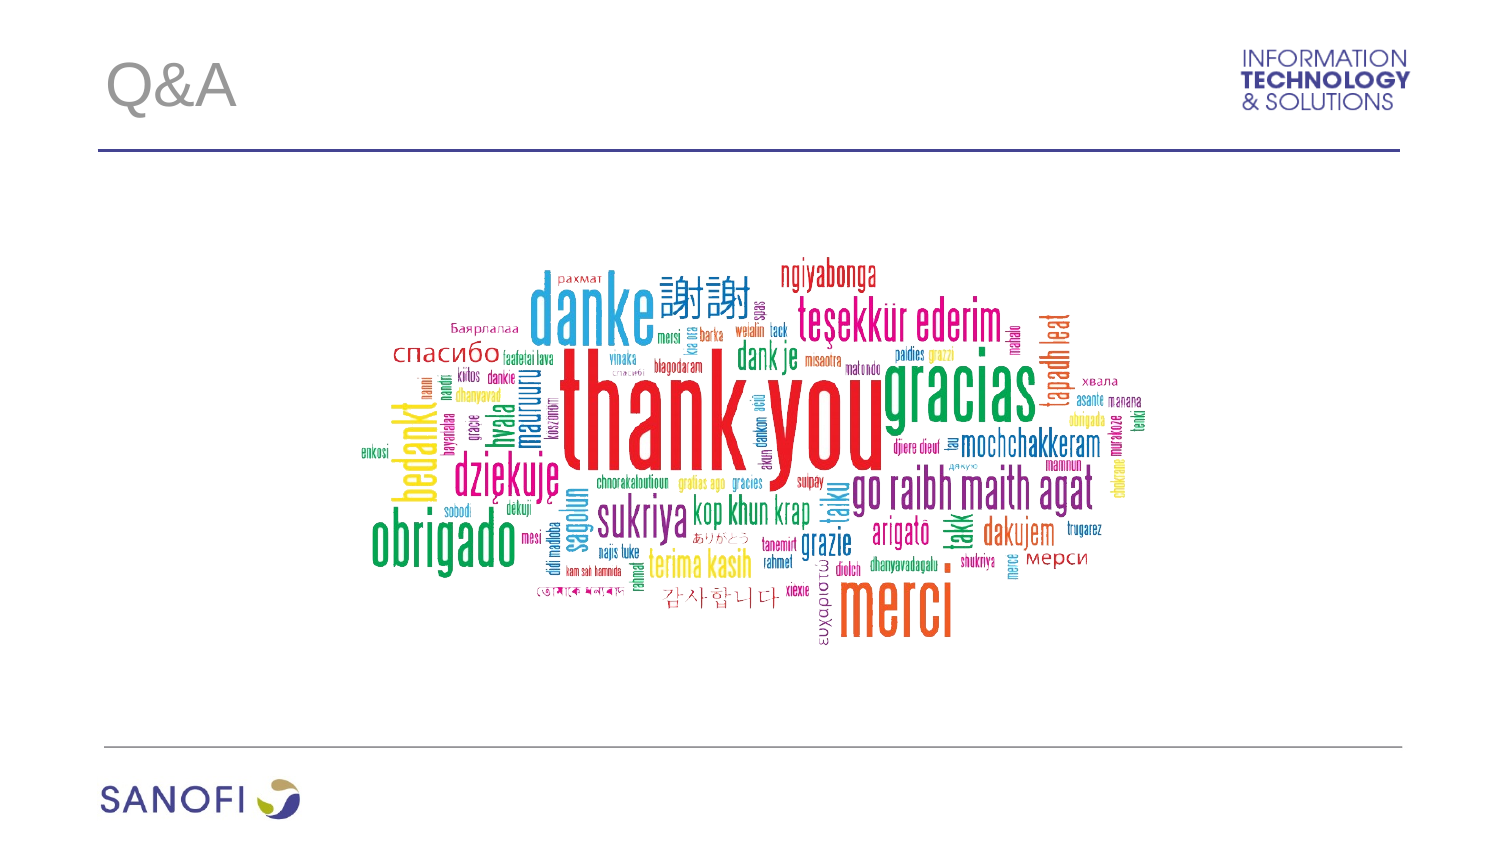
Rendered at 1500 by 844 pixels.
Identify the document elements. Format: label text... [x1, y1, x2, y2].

picture [0, 0, 1500, 138]
title Q&A [105, 34, 1211, 139]
picture [0, 162, 1500, 844]
